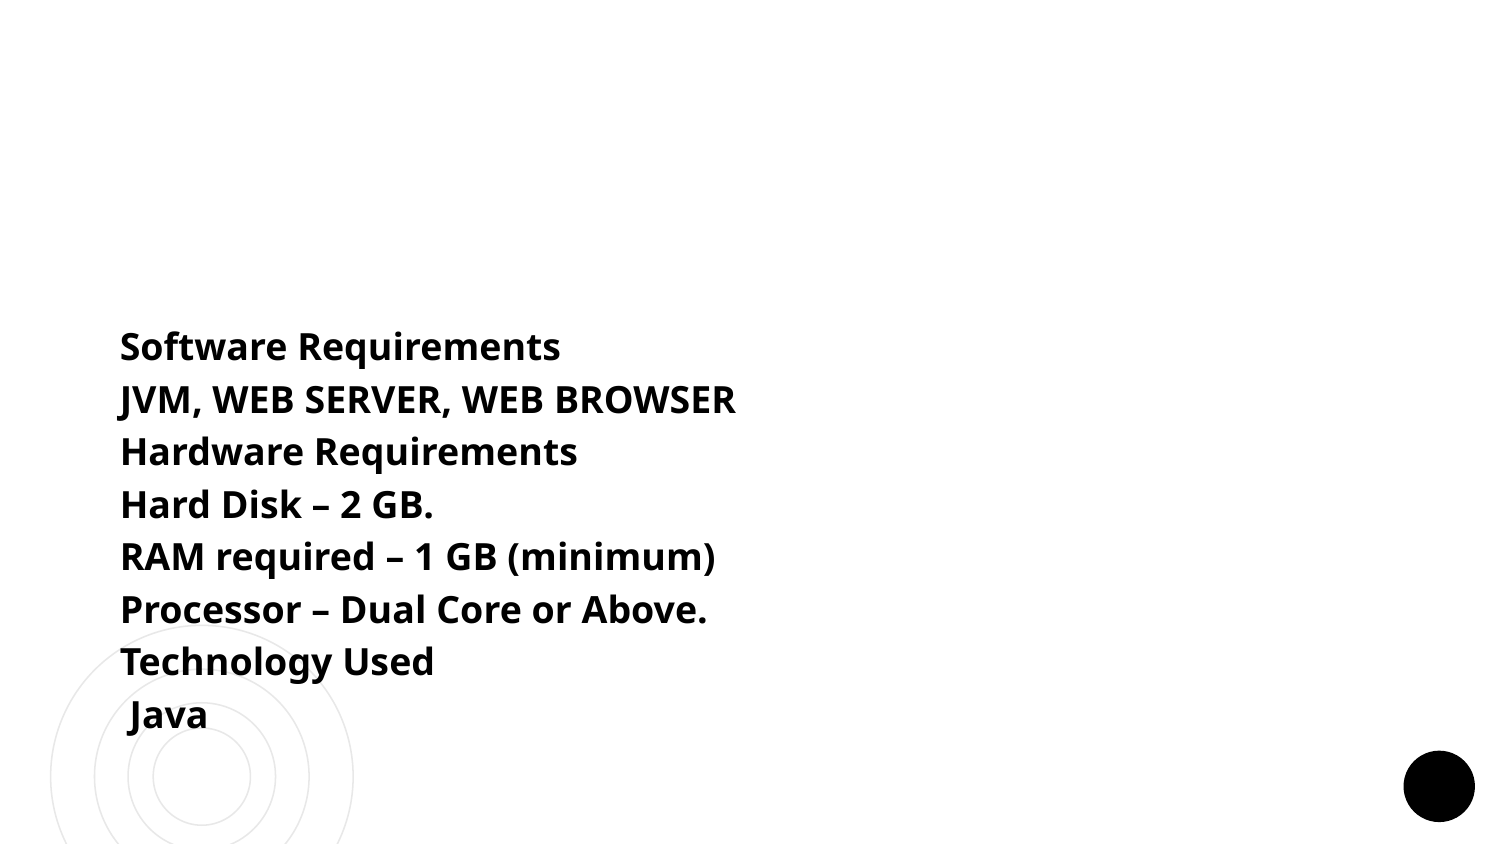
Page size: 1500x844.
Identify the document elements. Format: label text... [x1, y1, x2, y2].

slide_number [1403, 750, 1475, 823]
list Software Requirements JVM, WEB SERVER, WEB BROWSER Hardware Requirements Hard Disk – 2 GB. RAM required – 1 GB (minimum) Processor – Dual Core or Above. Technology Used Java [104, 210, 828, 751]
